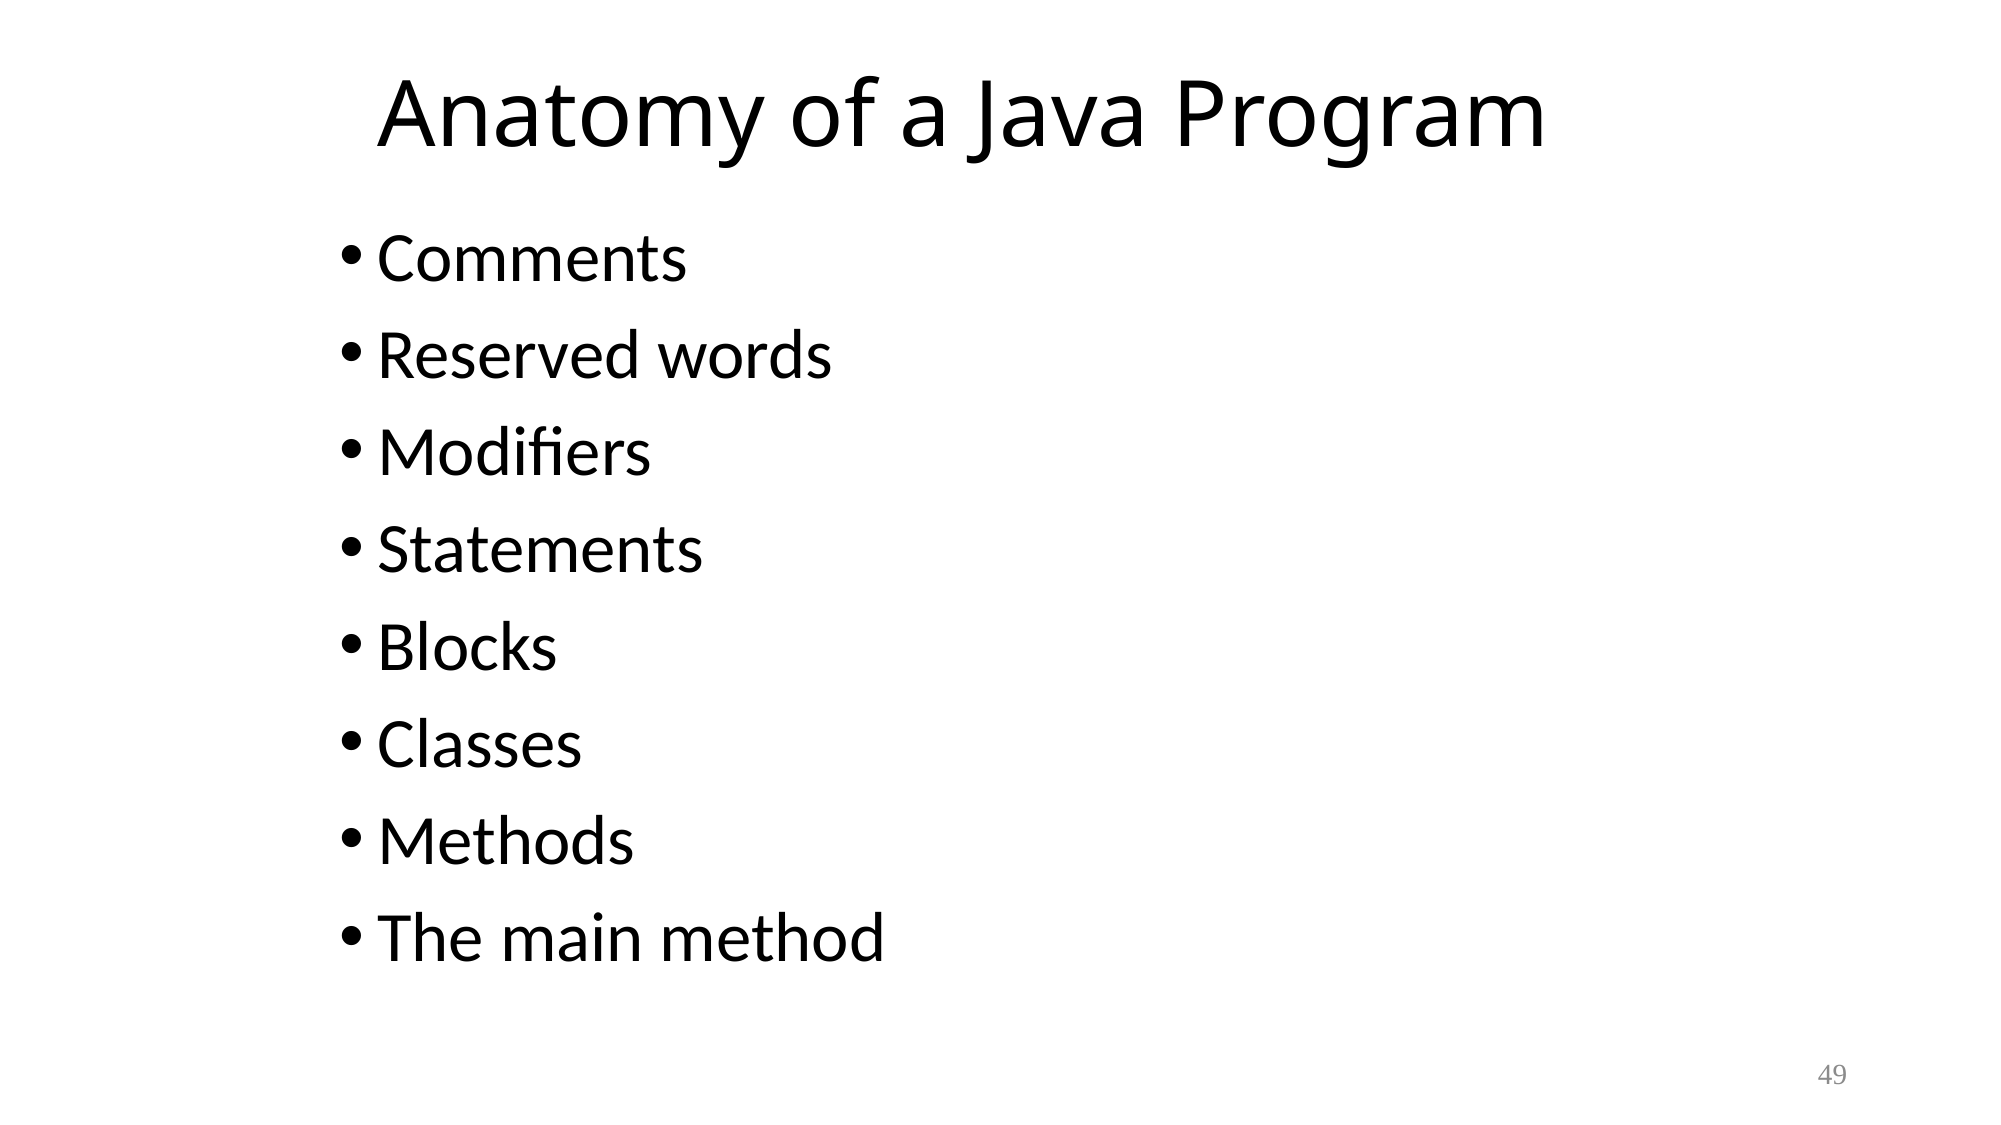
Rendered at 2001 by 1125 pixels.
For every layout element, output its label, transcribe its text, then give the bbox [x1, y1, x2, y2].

list Comments Reserved words Modifiers Statements Blocks Classes Methods The main method [324, 212, 1700, 1038]
slide_number 49 [1412, 1042, 1863, 1103]
title Anatomy of a Java Program [362, 0, 1638, 212]
